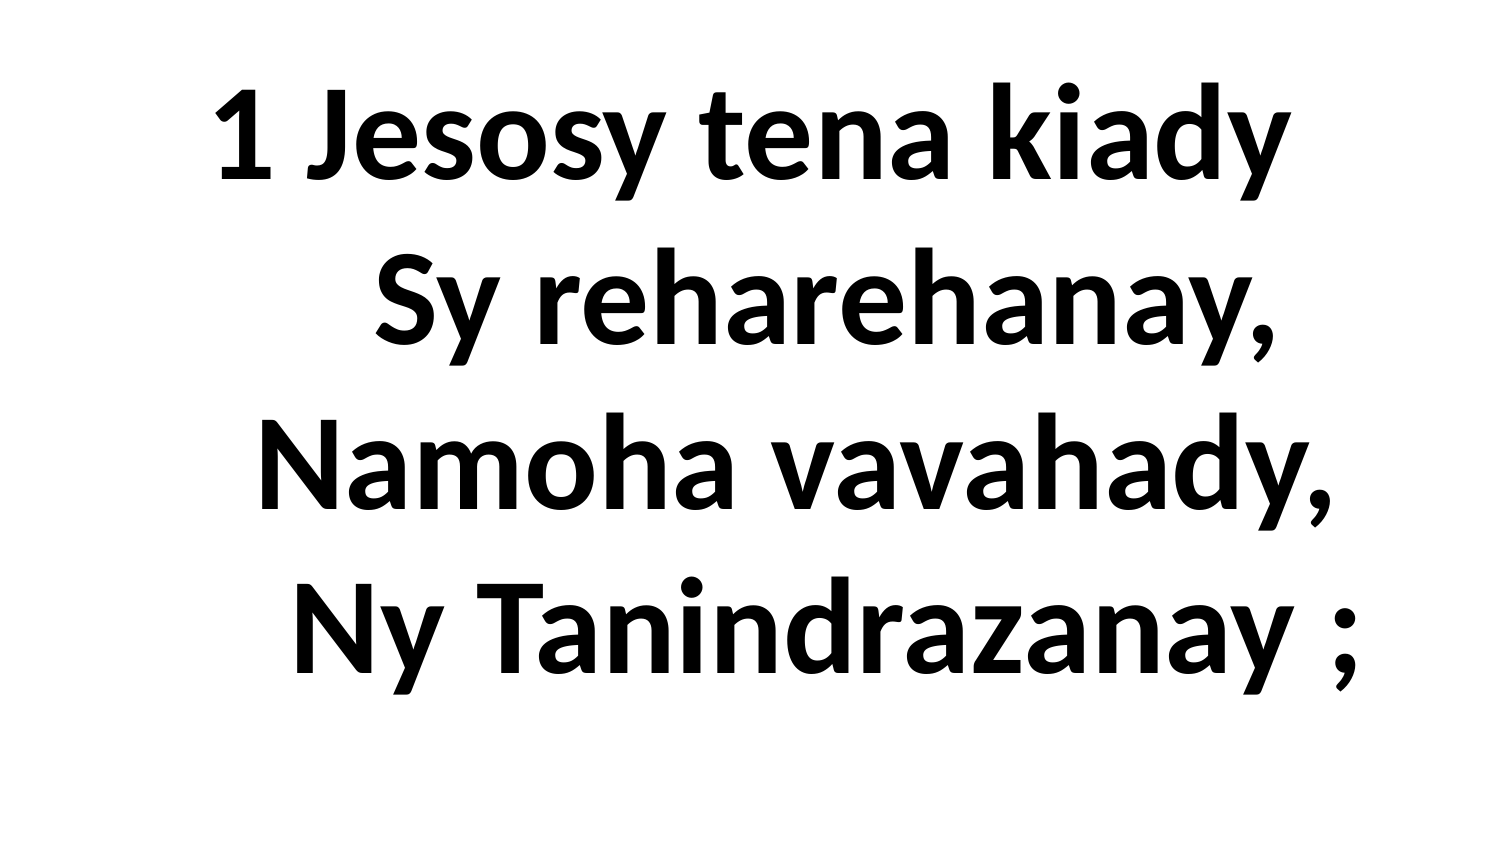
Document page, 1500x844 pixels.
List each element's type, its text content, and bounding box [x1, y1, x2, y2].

text_box 1 Jesosy tena kiady Sy reharehanay, Namoha vavahady, Ny Tanindrazanay ; [0, 34, 1500, 844]
